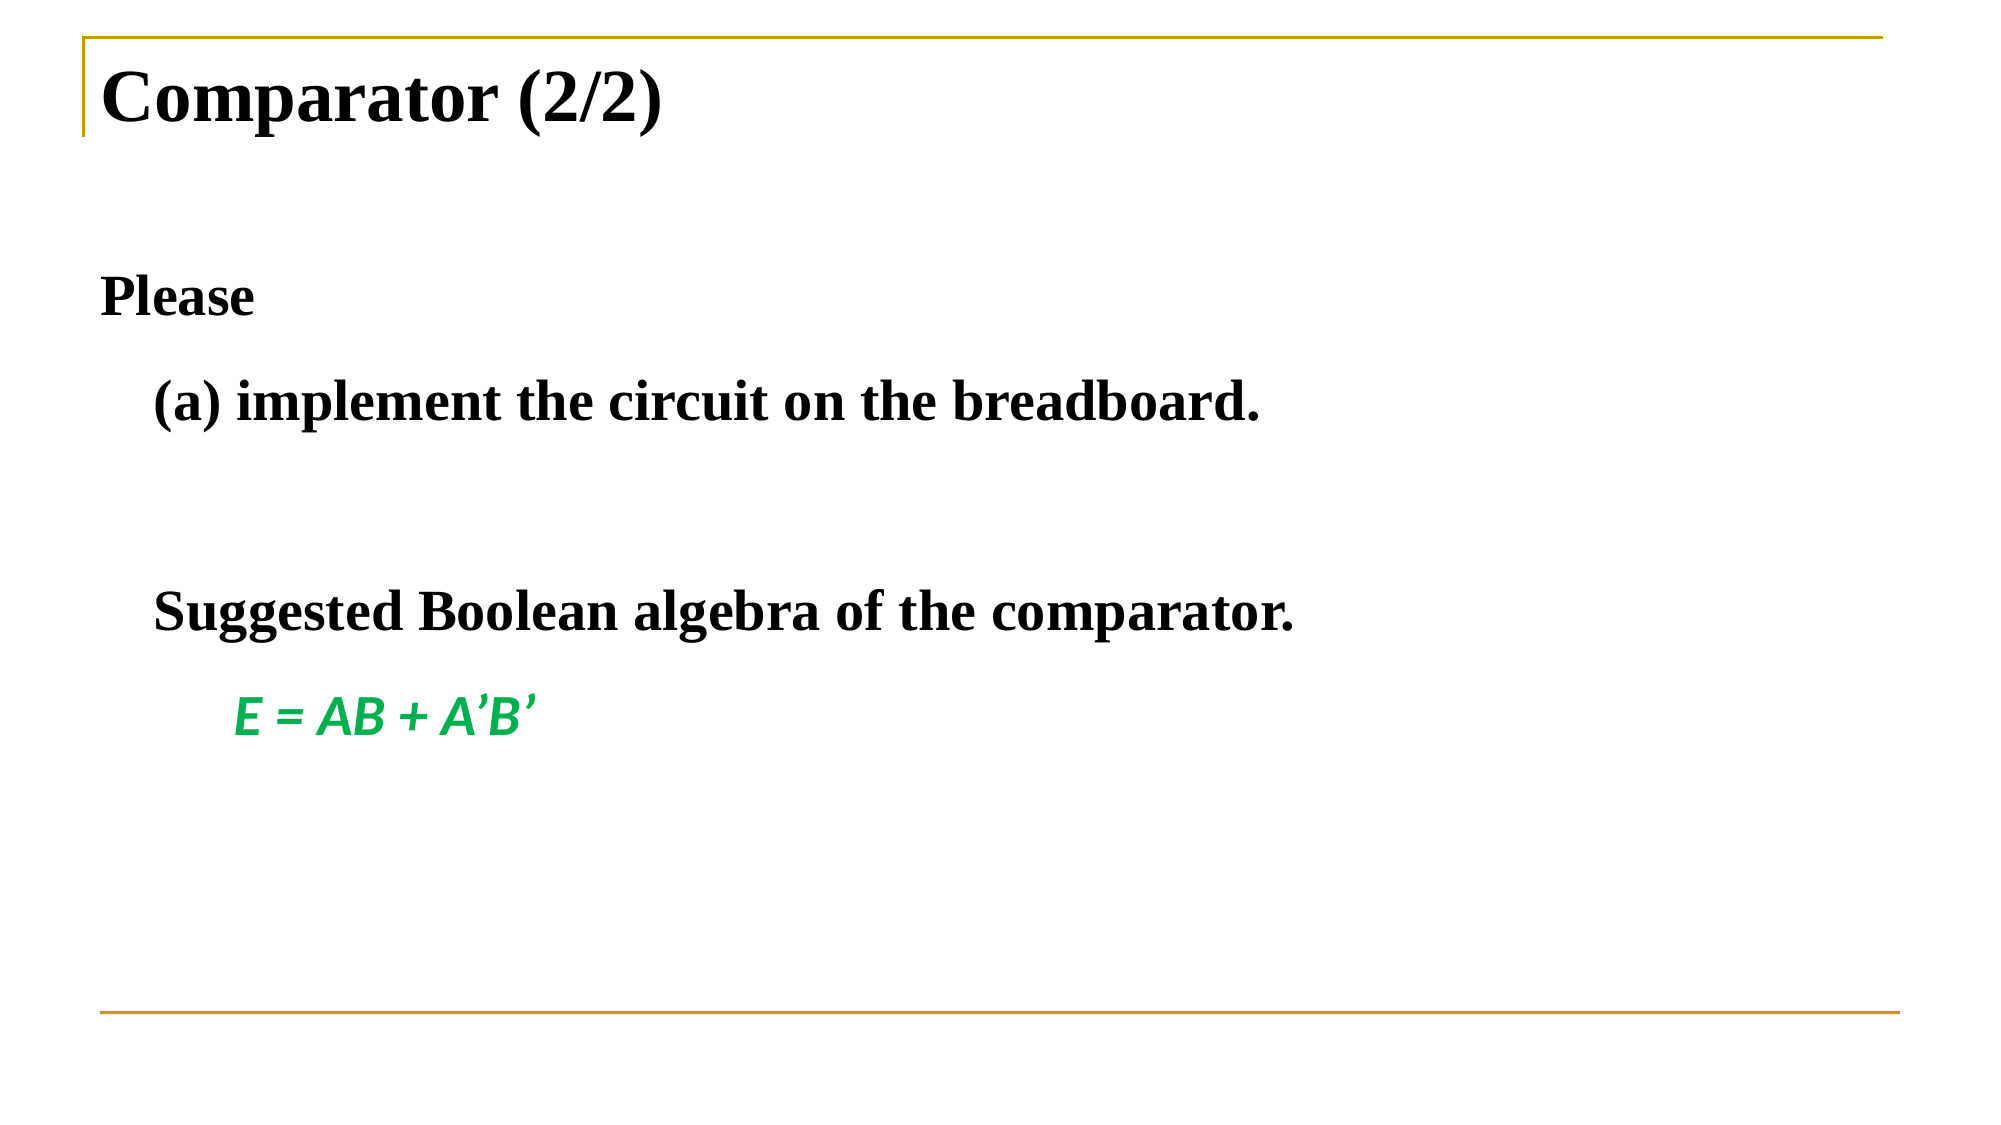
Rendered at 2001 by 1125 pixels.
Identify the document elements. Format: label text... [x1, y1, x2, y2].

text_box Please (a) implement the circuit on the breadboard. Suggested Boolean algebra of the comparator. E = AB + A’B’ [85, 215, 1871, 965]
text_box Comparator (2/2) [85, 38, 1598, 215]
